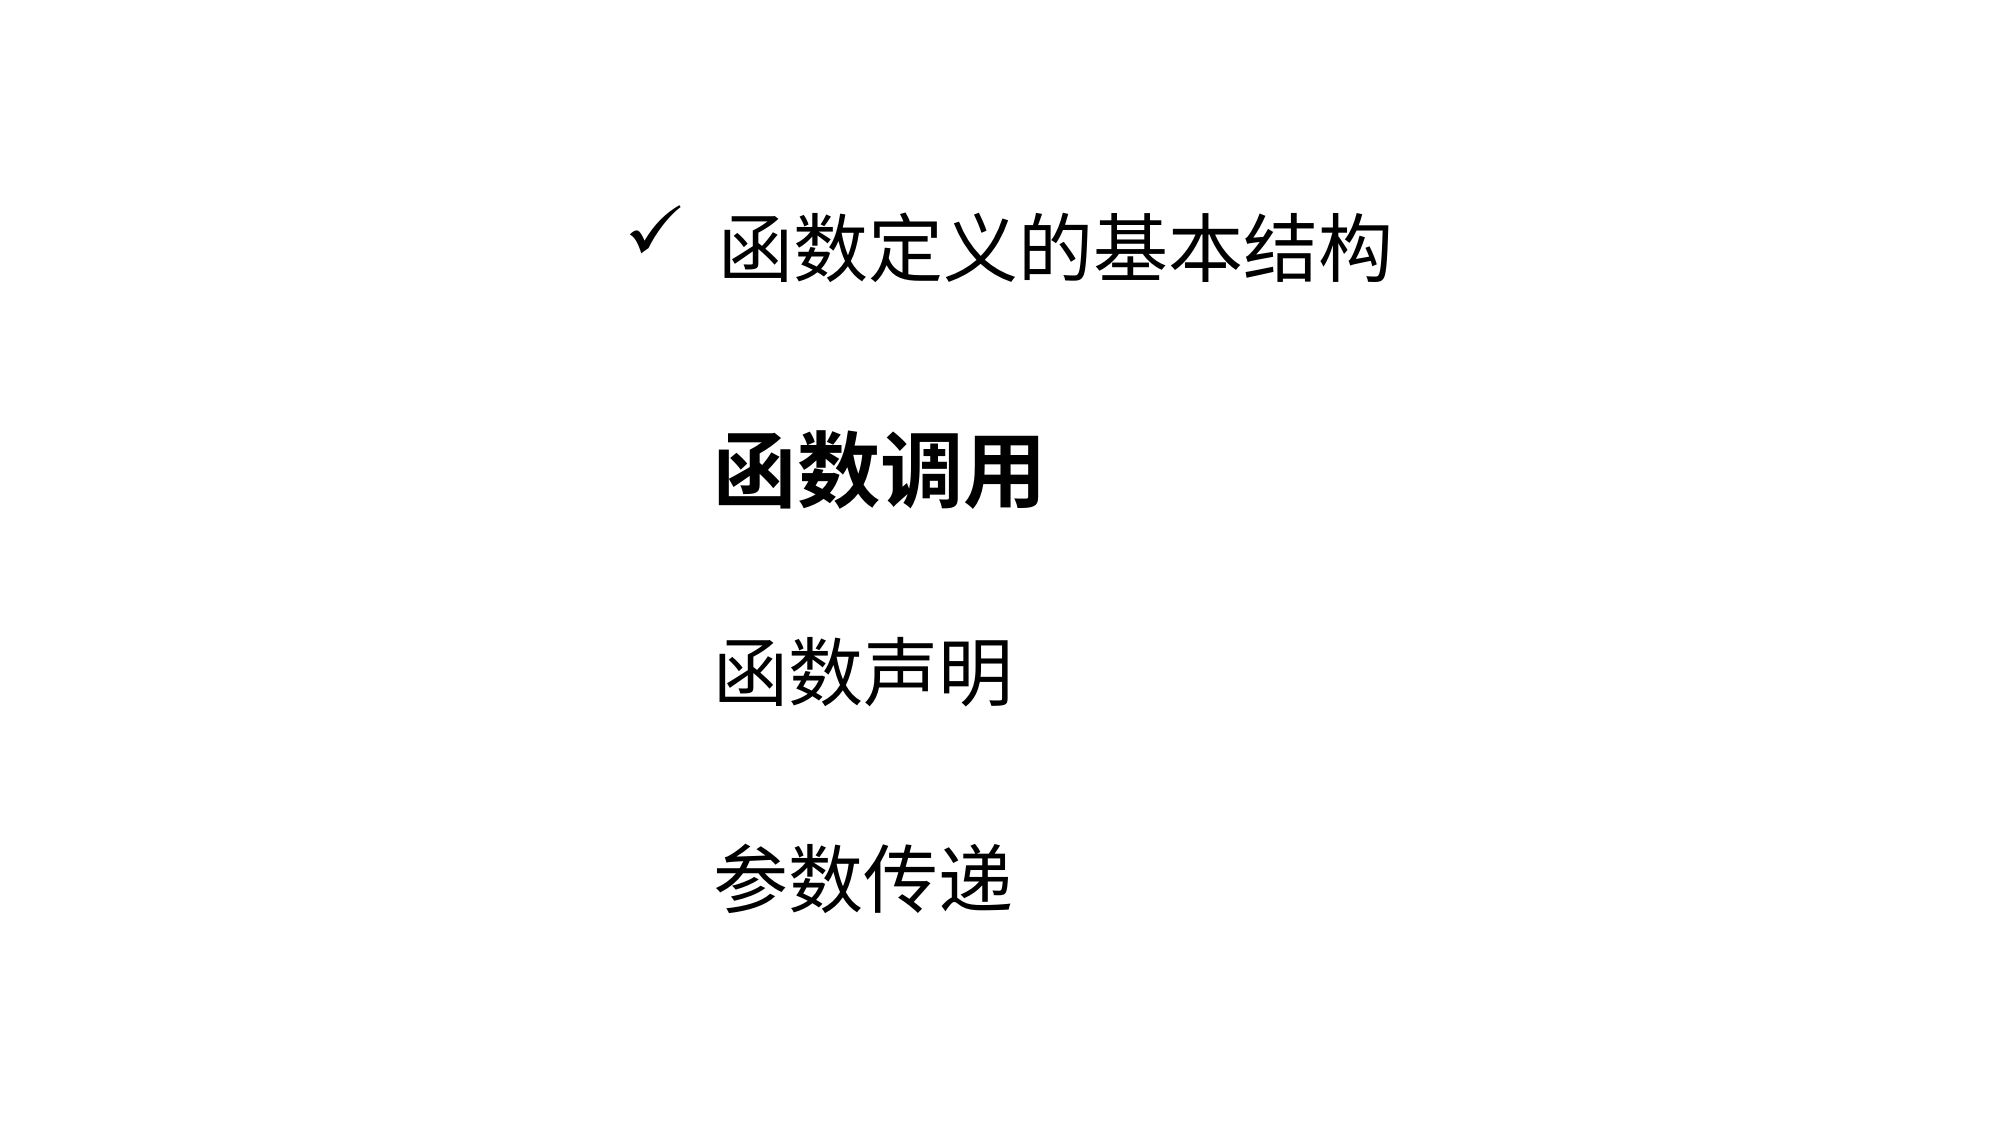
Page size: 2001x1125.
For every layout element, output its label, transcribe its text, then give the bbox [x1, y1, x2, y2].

text_box 函数声明 [698, 618, 1029, 723]
text_box 函数调用 [699, 411, 1062, 526]
text_box 参数传递 [698, 825, 1029, 930]
text_box 函数定义的基本结构 [610, 193, 1409, 299]
